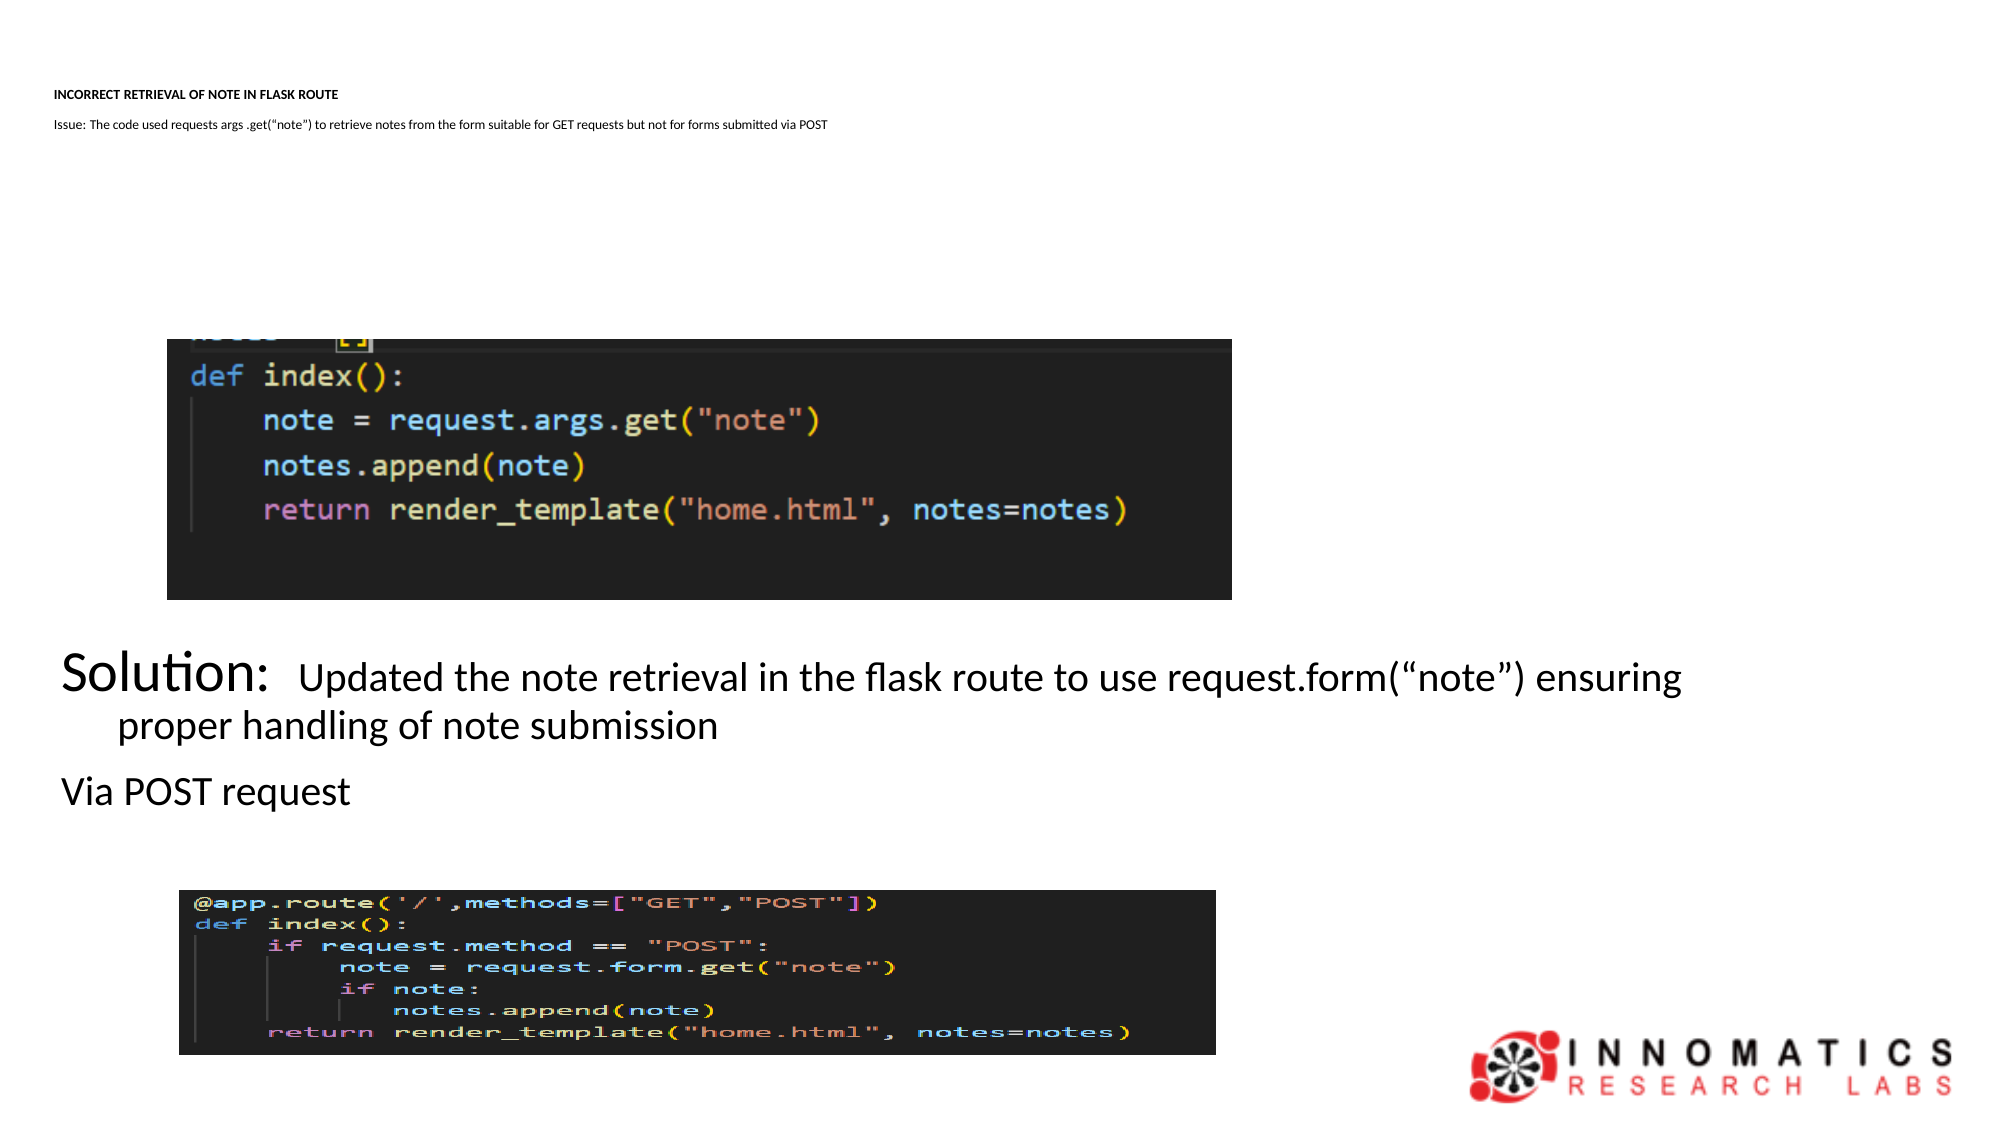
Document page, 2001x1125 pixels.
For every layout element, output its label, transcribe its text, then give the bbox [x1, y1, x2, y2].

picture [167, 339, 1233, 600]
list Solution: Updated the note retrieval in the flask route to use request.form(“note”) ensuring proper handling of note submission Via POST request [27, 375, 1753, 1089]
picture [1445, 1014, 1975, 1125]
picture [179, 890, 1216, 1055]
title INCORRECT RETRIEVAL OF NOTE IN FLASK ROUTE Issue: The code used requests args .get(“note”) to retrieve notes from the form suitable for GET requests but not for forms submitted via POST [39, 35, 1875, 141]
